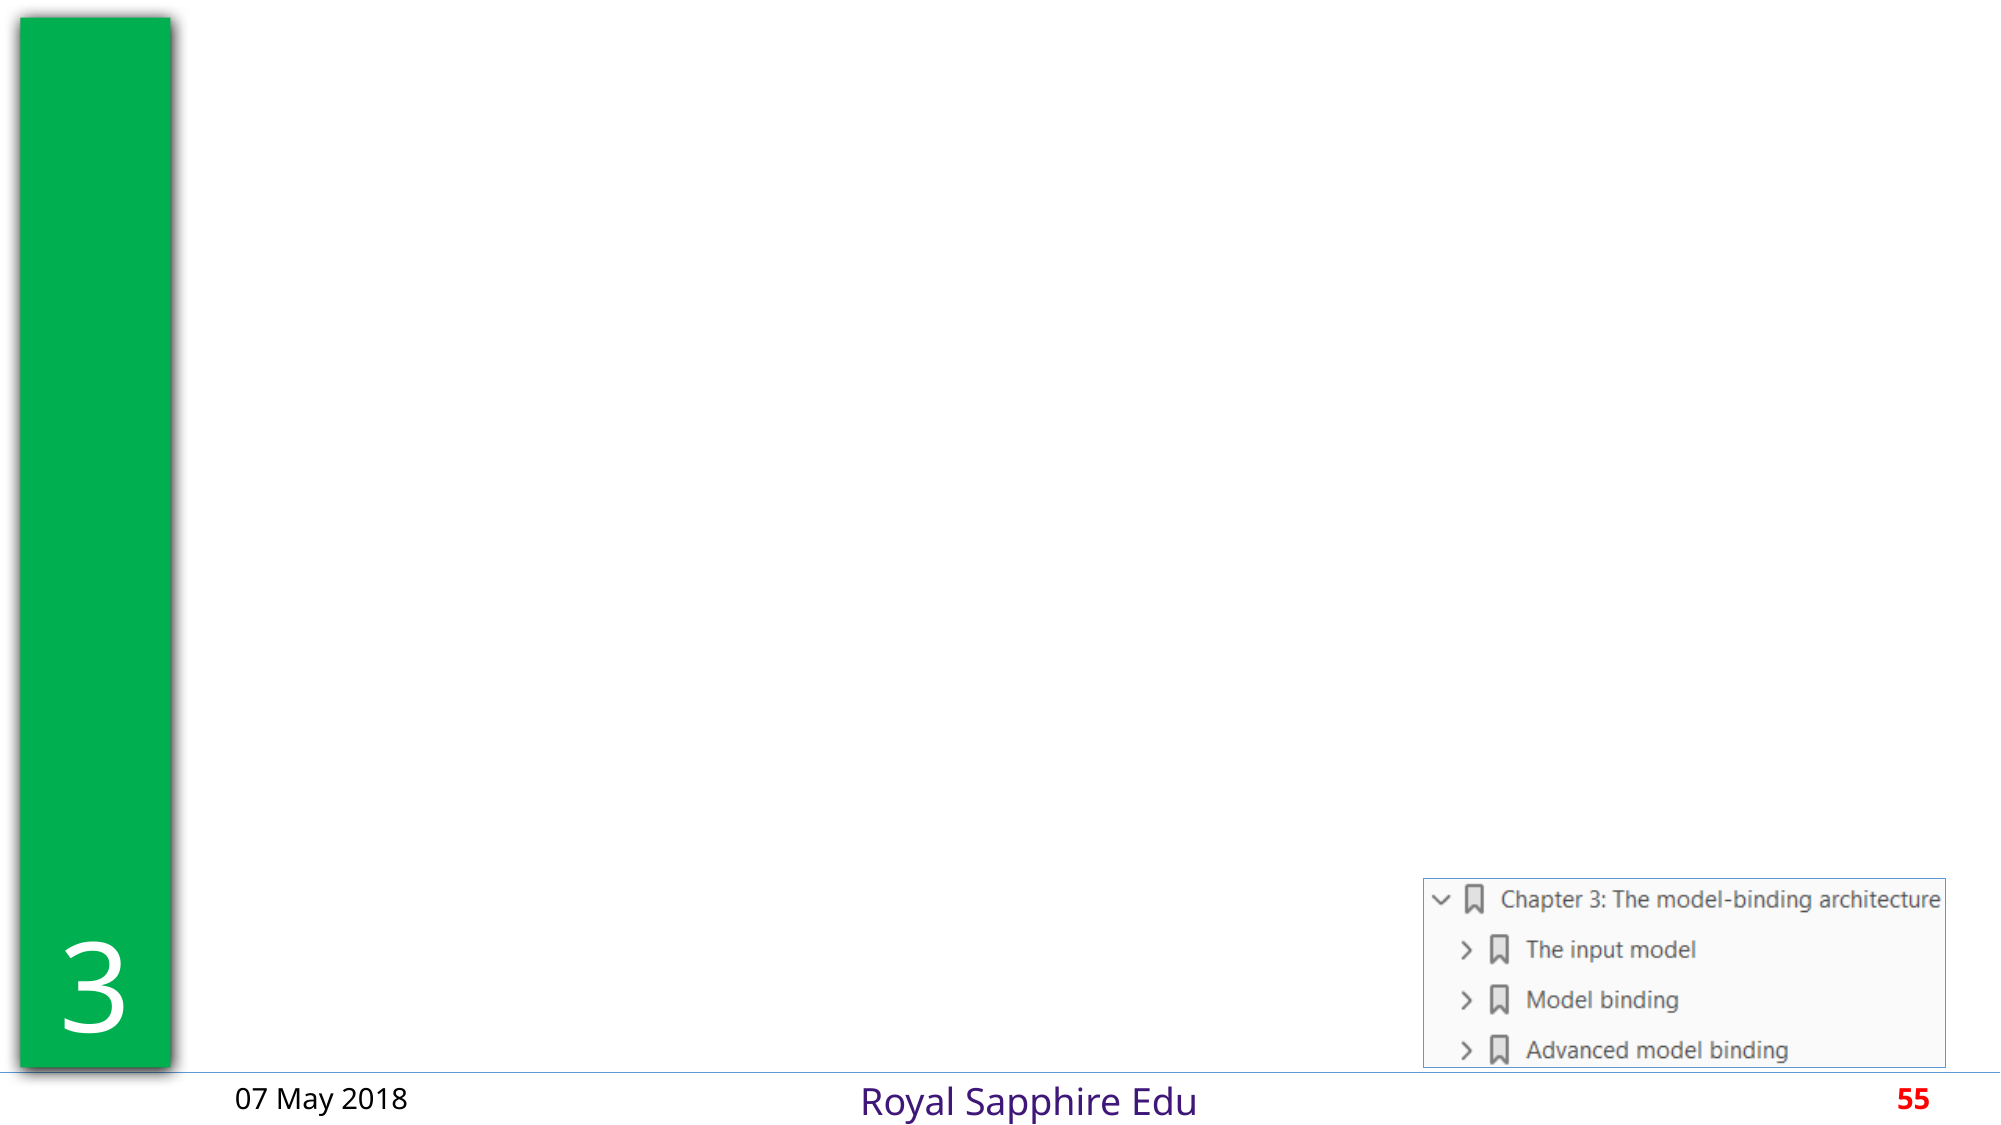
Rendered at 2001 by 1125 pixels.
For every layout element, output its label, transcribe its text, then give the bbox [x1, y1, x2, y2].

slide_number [220, 1072, 671, 1115]
list 3 [20, 17, 171, 1068]
picture [1423, 878, 1946, 1068]
slide_number 55 [1495, 1072, 1946, 1115]
